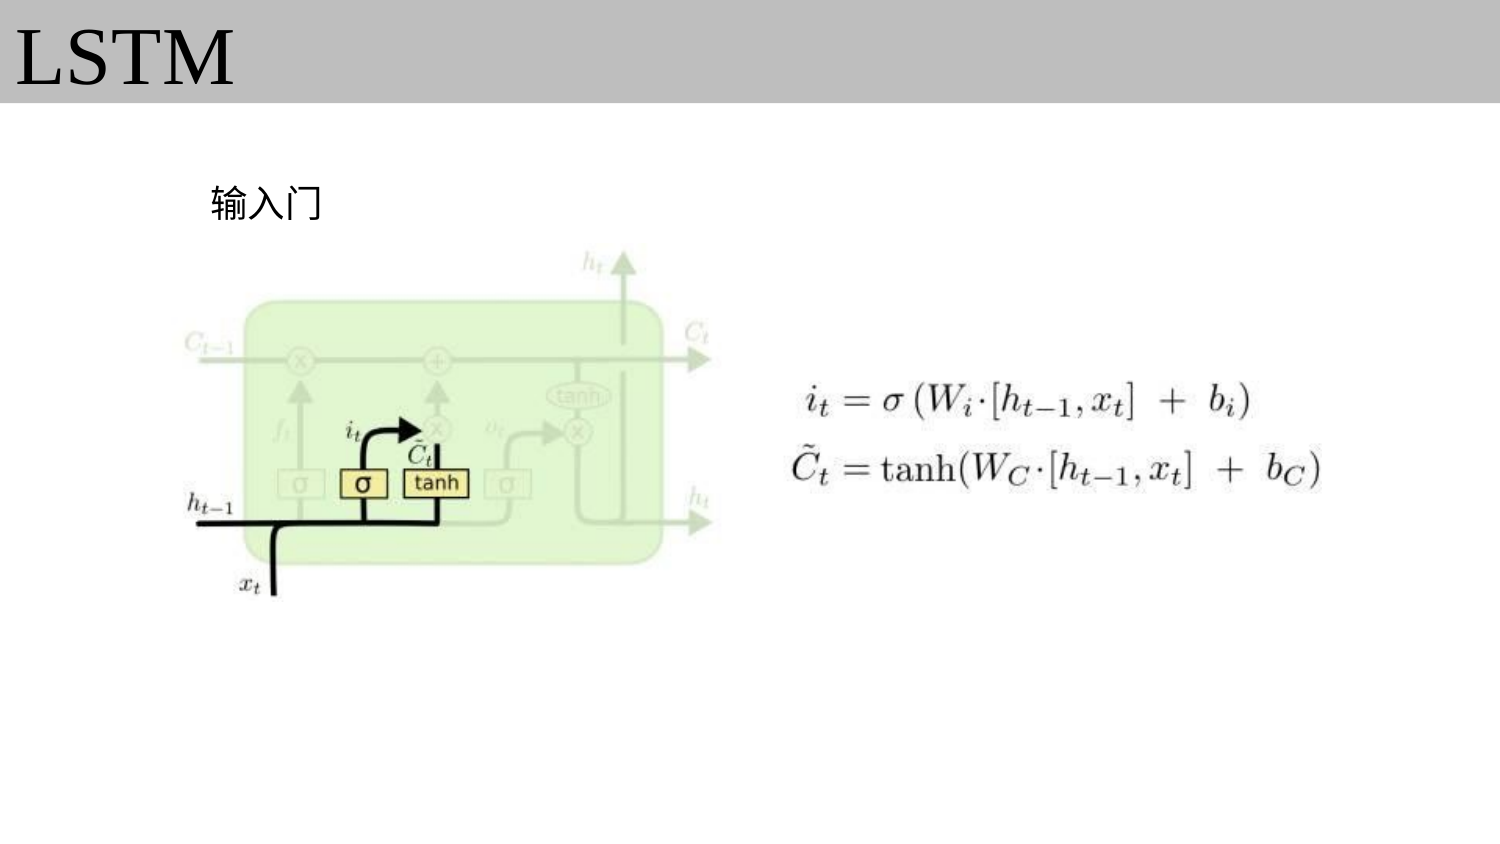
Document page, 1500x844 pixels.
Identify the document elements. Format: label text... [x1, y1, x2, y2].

text_box 输入门 [207, 178, 325, 226]
text_box LSTM [12, 0, 238, 102]
text_box [171, 243, 1322, 602]
